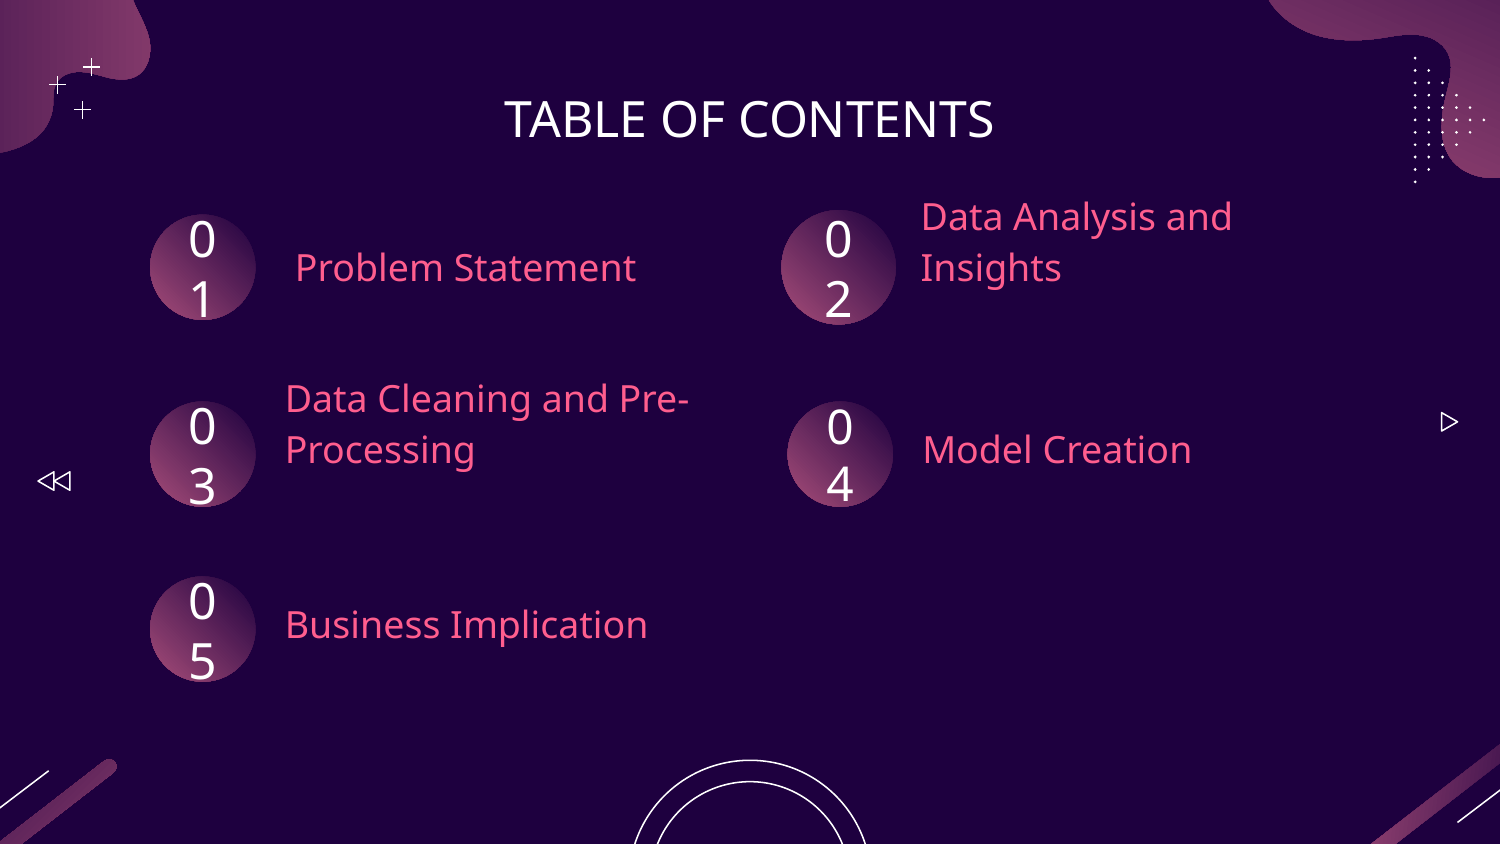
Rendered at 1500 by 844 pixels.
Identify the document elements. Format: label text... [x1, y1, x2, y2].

text_box 03 [150, 401, 256, 507]
text_box 04 [787, 401, 893, 507]
subtitle Problem Statement [279, 239, 757, 305]
subtitle Business Implication [269, 596, 808, 662]
subtitle Data Cleaning and Pre-Processing [269, 421, 798, 487]
title TABLE OF CONTENTS [118, 72, 1382, 167]
subtitle Data Analysis and Insights [905, 239, 1383, 305]
text_box 01 [150, 214, 256, 320]
subtitle Model Creation [907, 421, 1446, 487]
text_box 02 [781, 210, 896, 325]
text_box 05 [150, 576, 256, 682]
